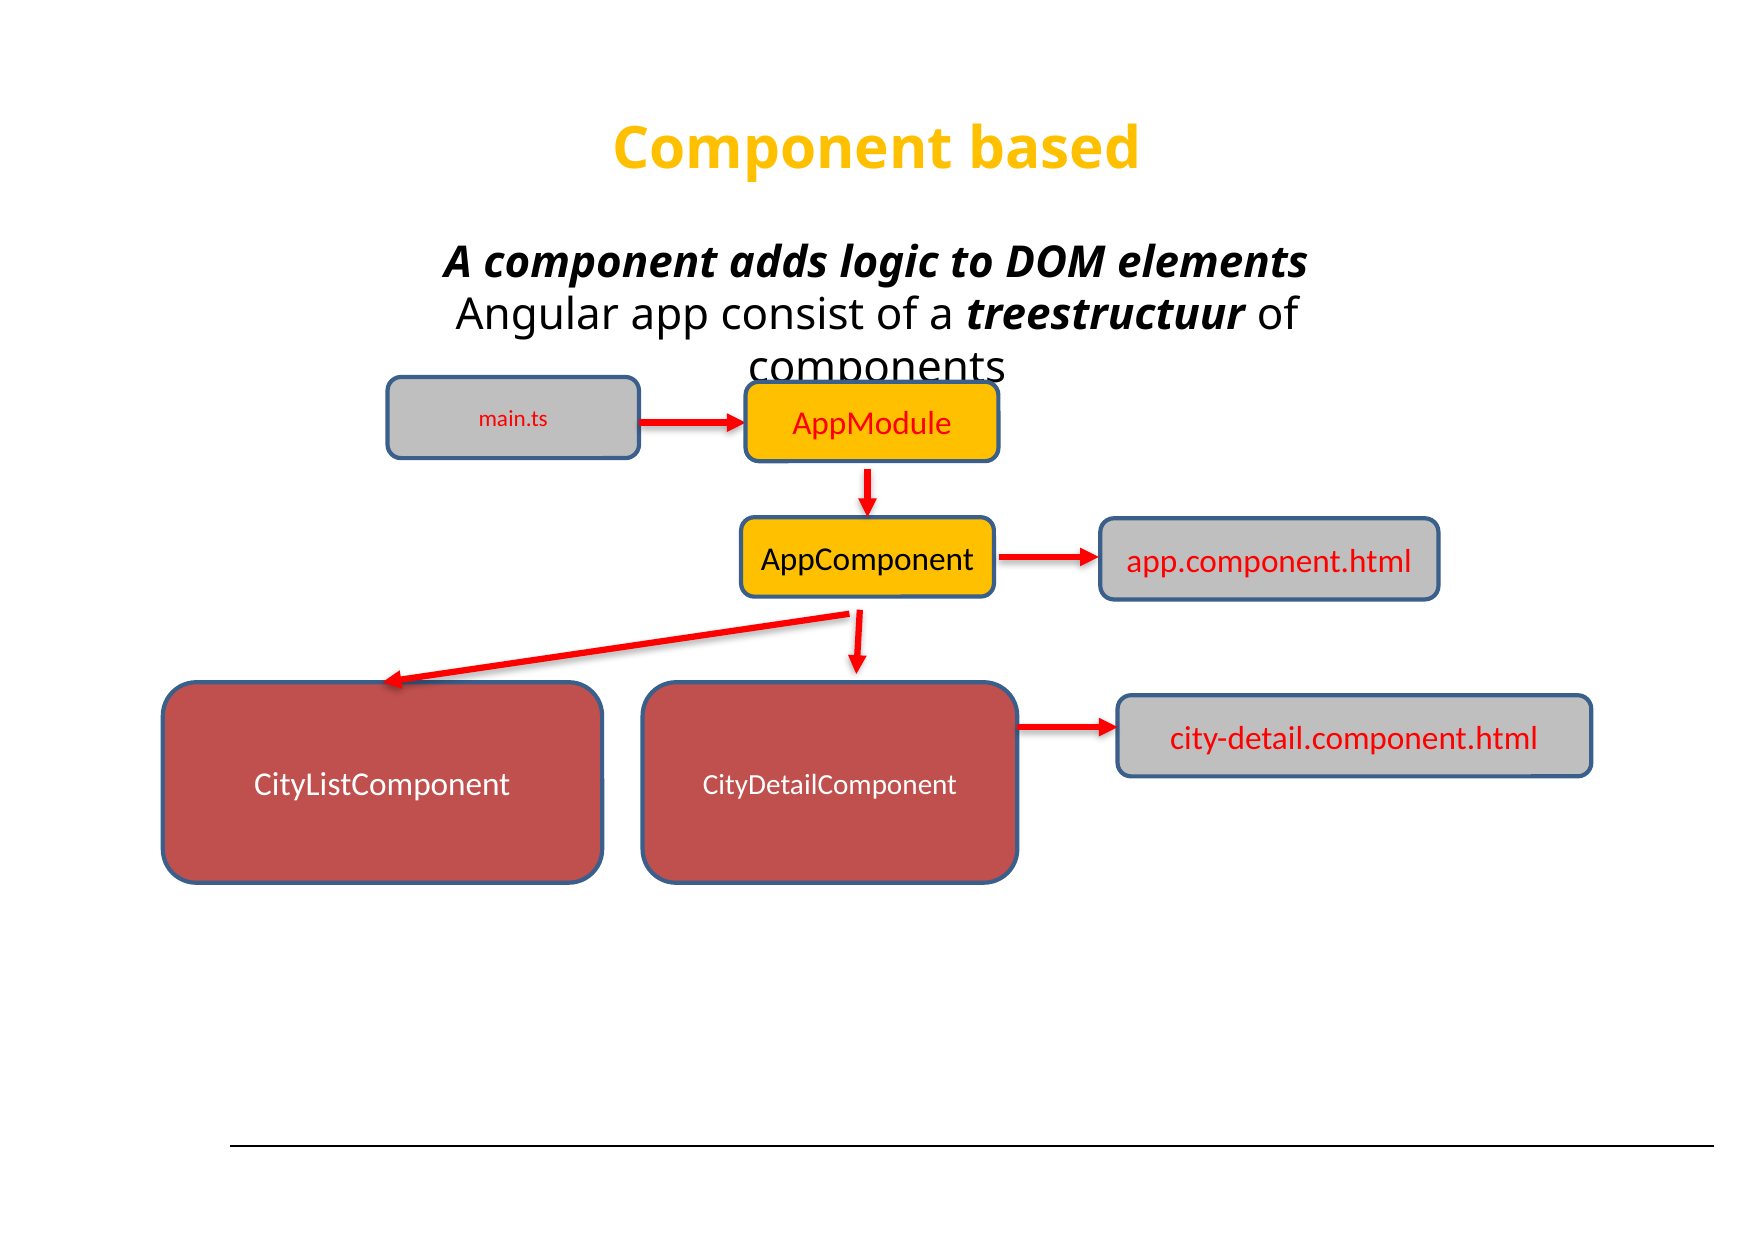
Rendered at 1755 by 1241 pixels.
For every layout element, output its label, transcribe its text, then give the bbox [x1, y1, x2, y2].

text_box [382, 613, 850, 683]
title Component based A component adds logic to DOM elements Angular app consist of a treestructuur of components [315, 167, 1439, 387]
text_box city-detail.component.html [1115, 693, 1594, 779]
text_box AppComponent [738, 515, 997, 599]
text_box AppModule [743, 379, 1001, 464]
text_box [856, 609, 861, 675]
text_box app.component.html [1098, 516, 1441, 602]
text_box main.ts [385, 374, 642, 461]
text_box CityDetailComponent [640, 680, 1020, 885]
text_box CityListComponent [160, 680, 605, 885]
